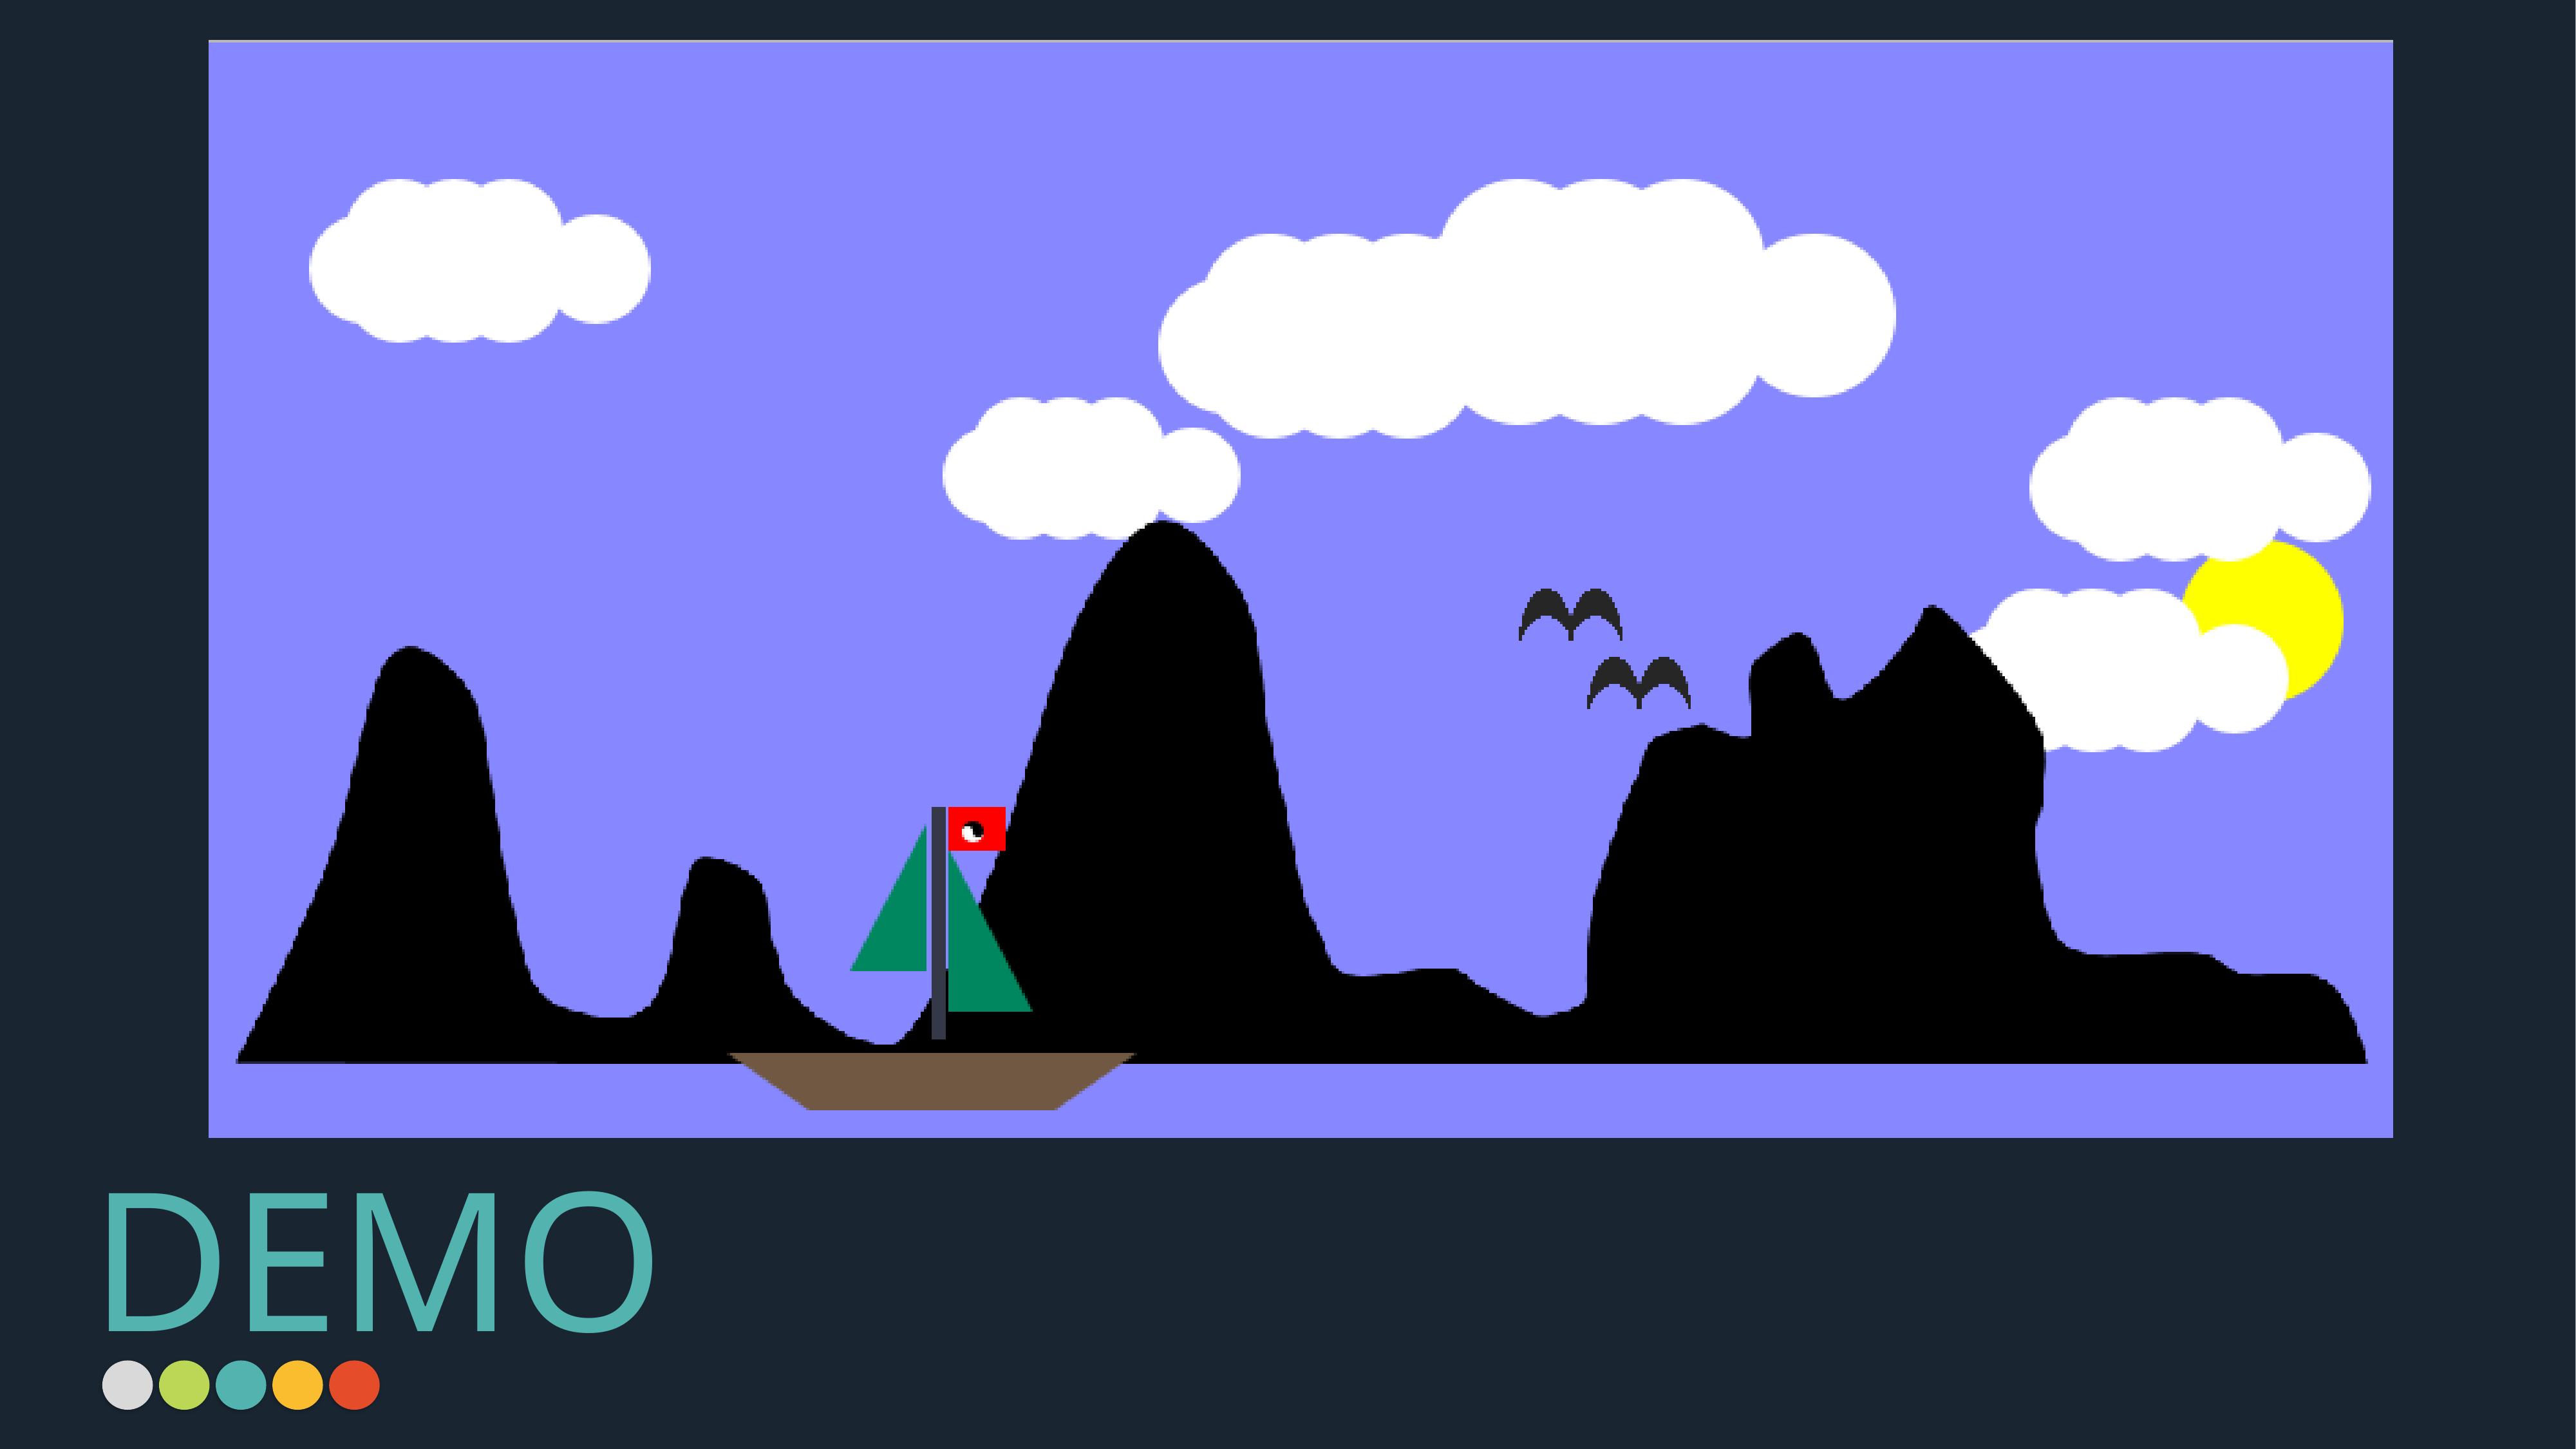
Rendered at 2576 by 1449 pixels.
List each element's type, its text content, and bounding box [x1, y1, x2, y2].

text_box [102, 1360, 380, 1410]
picture [209, 40, 2393, 1139]
text_box DEMO [64, 1099, 1874, 1410]
